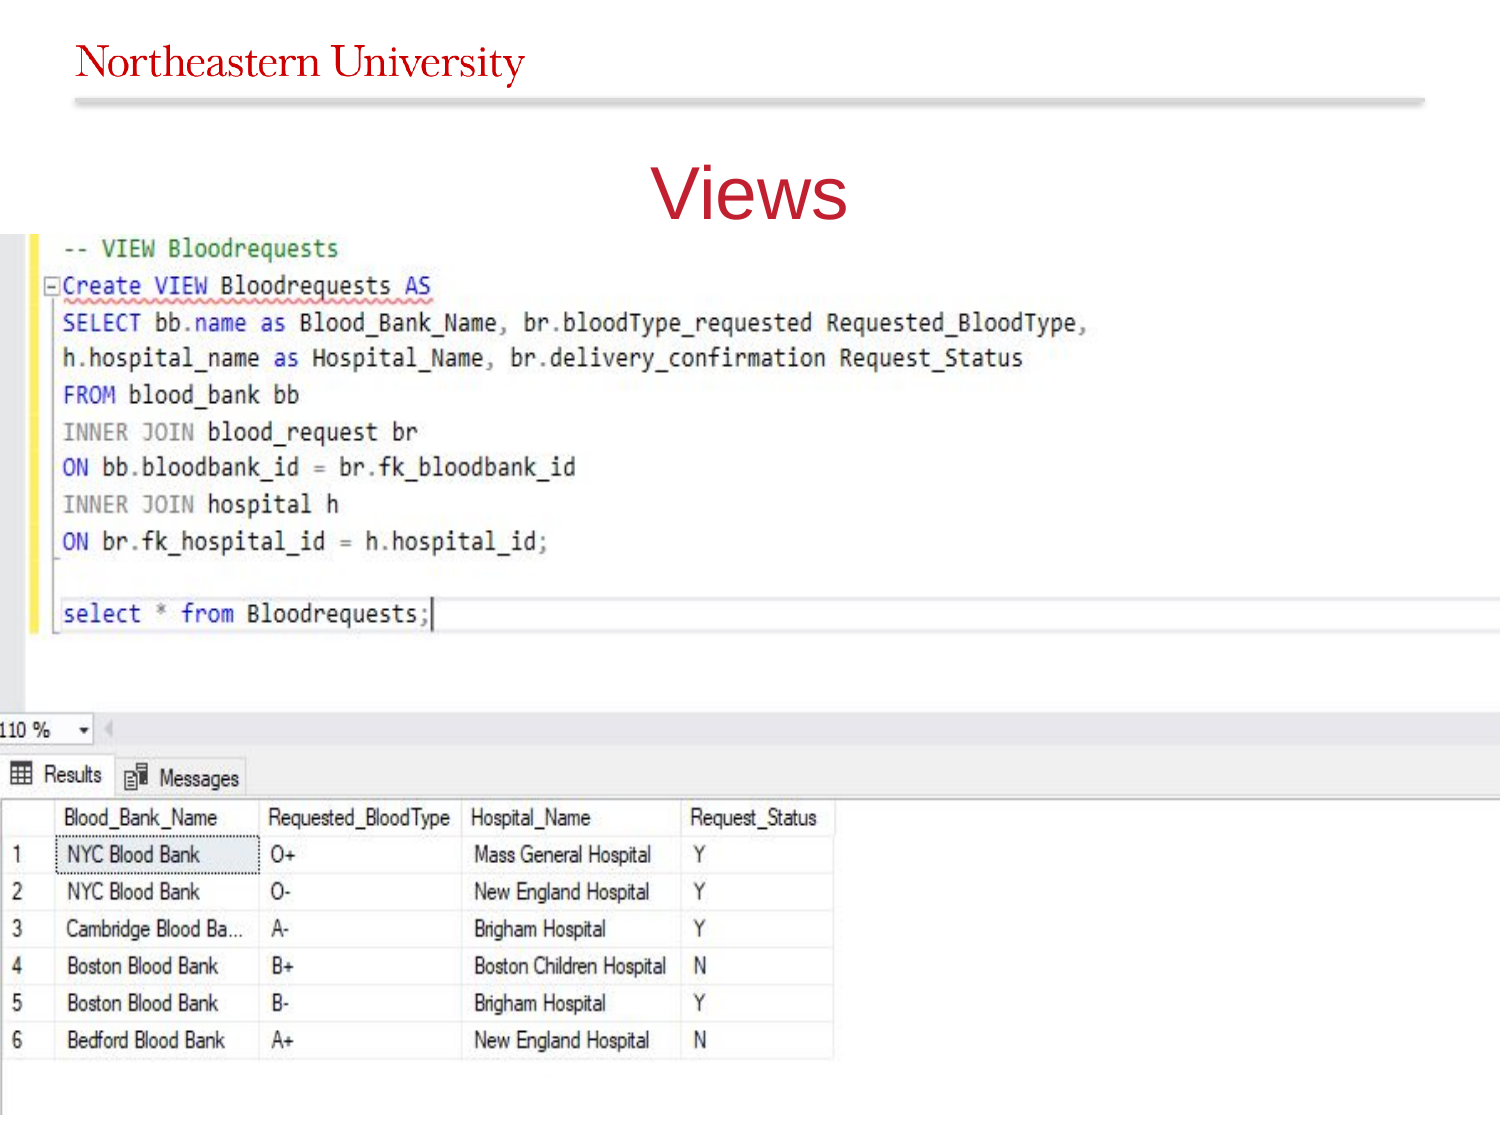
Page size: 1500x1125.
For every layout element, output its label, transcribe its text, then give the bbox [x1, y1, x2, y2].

picture [75, 44, 525, 88]
picture [0, 234, 1500, 1115]
title Views [75, 137, 1425, 233]
